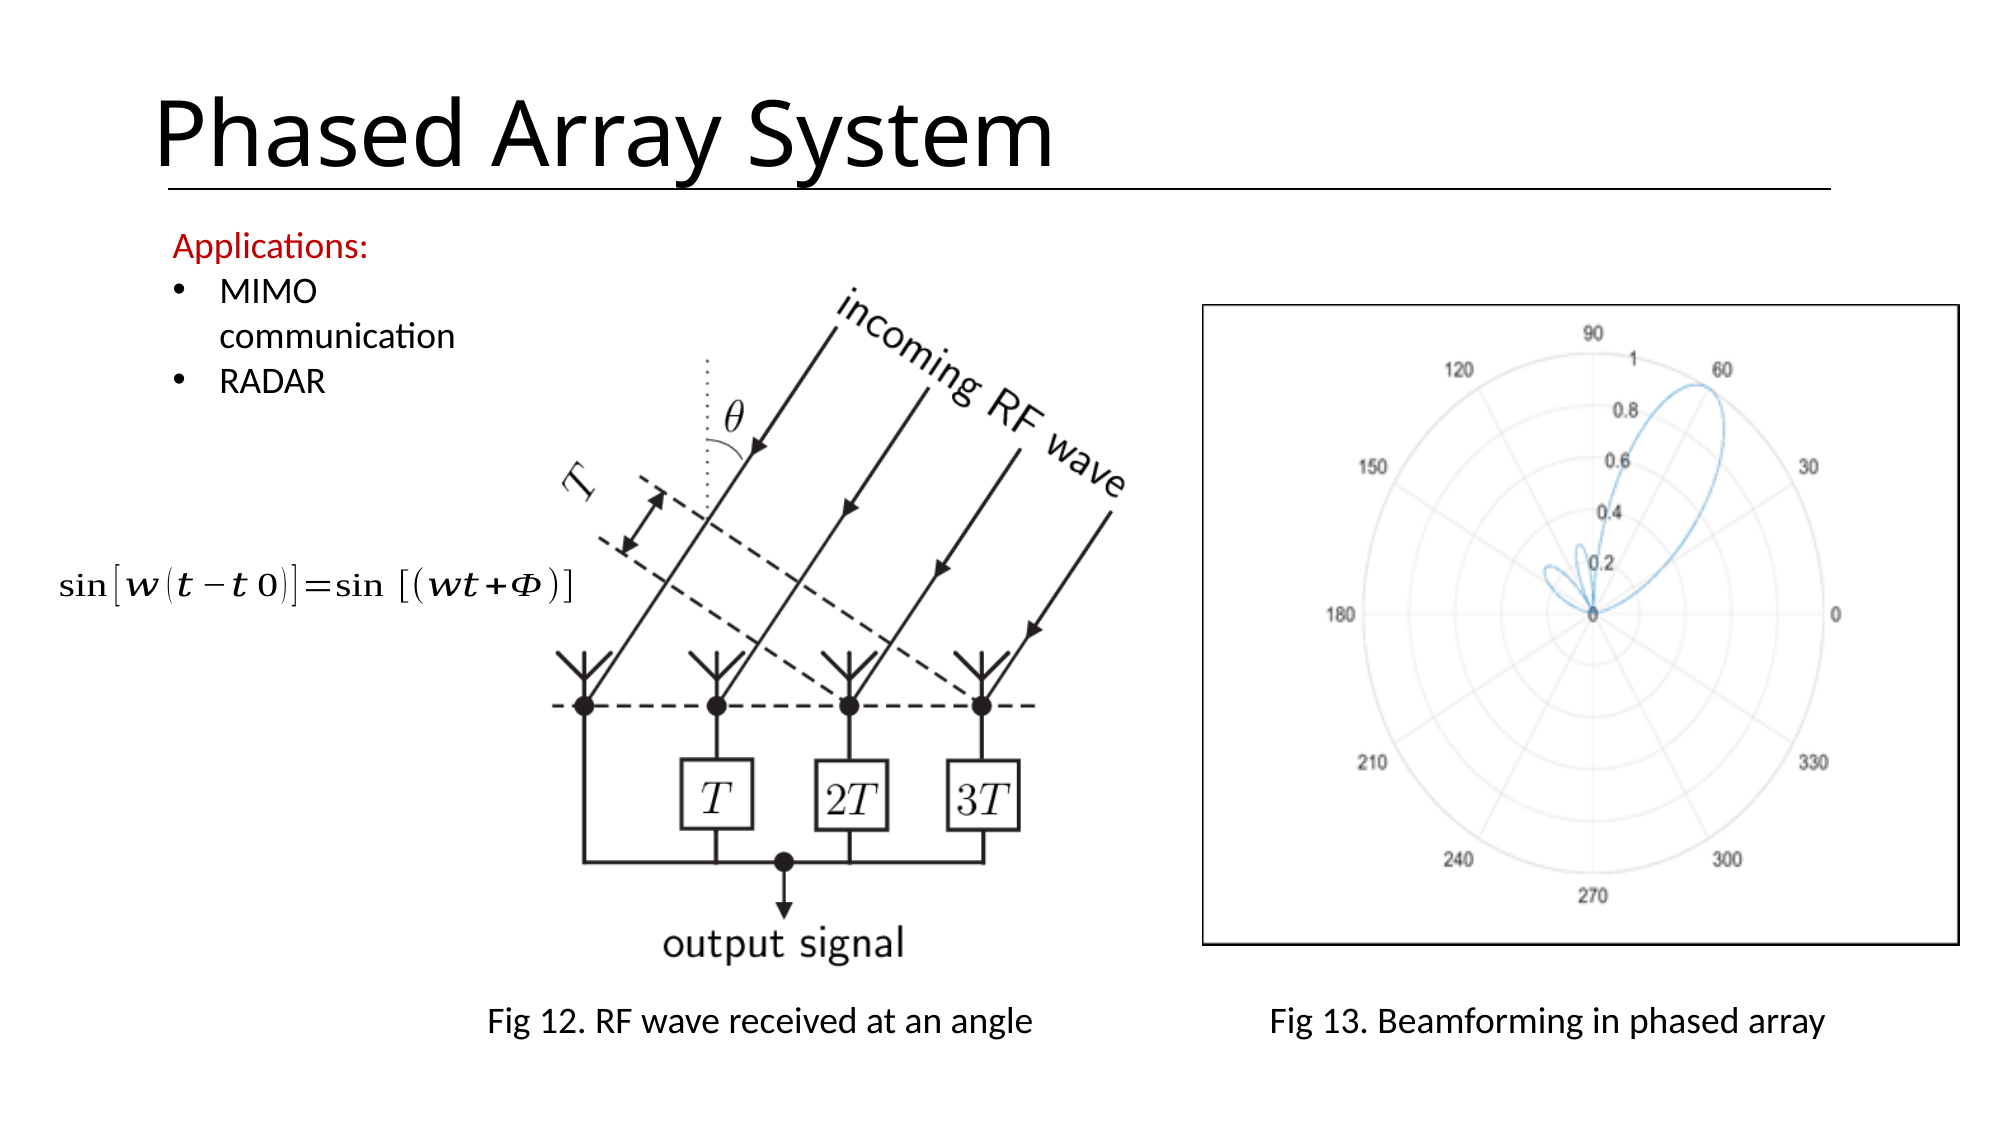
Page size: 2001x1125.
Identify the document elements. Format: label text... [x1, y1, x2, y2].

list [494, 199, 1252, 976]
picture [1202, 304, 1960, 946]
text_box Fig 13. Beamforming in phased array [1254, 988, 1842, 1049]
title Phased Array System [137, 59, 1863, 215]
text_box Fig 12. RF wave received at an angle [472, 988, 1049, 1049]
text_box Applications: MIMO communication RADAR [157, 214, 494, 409]
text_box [808, 437, 959, 470]
